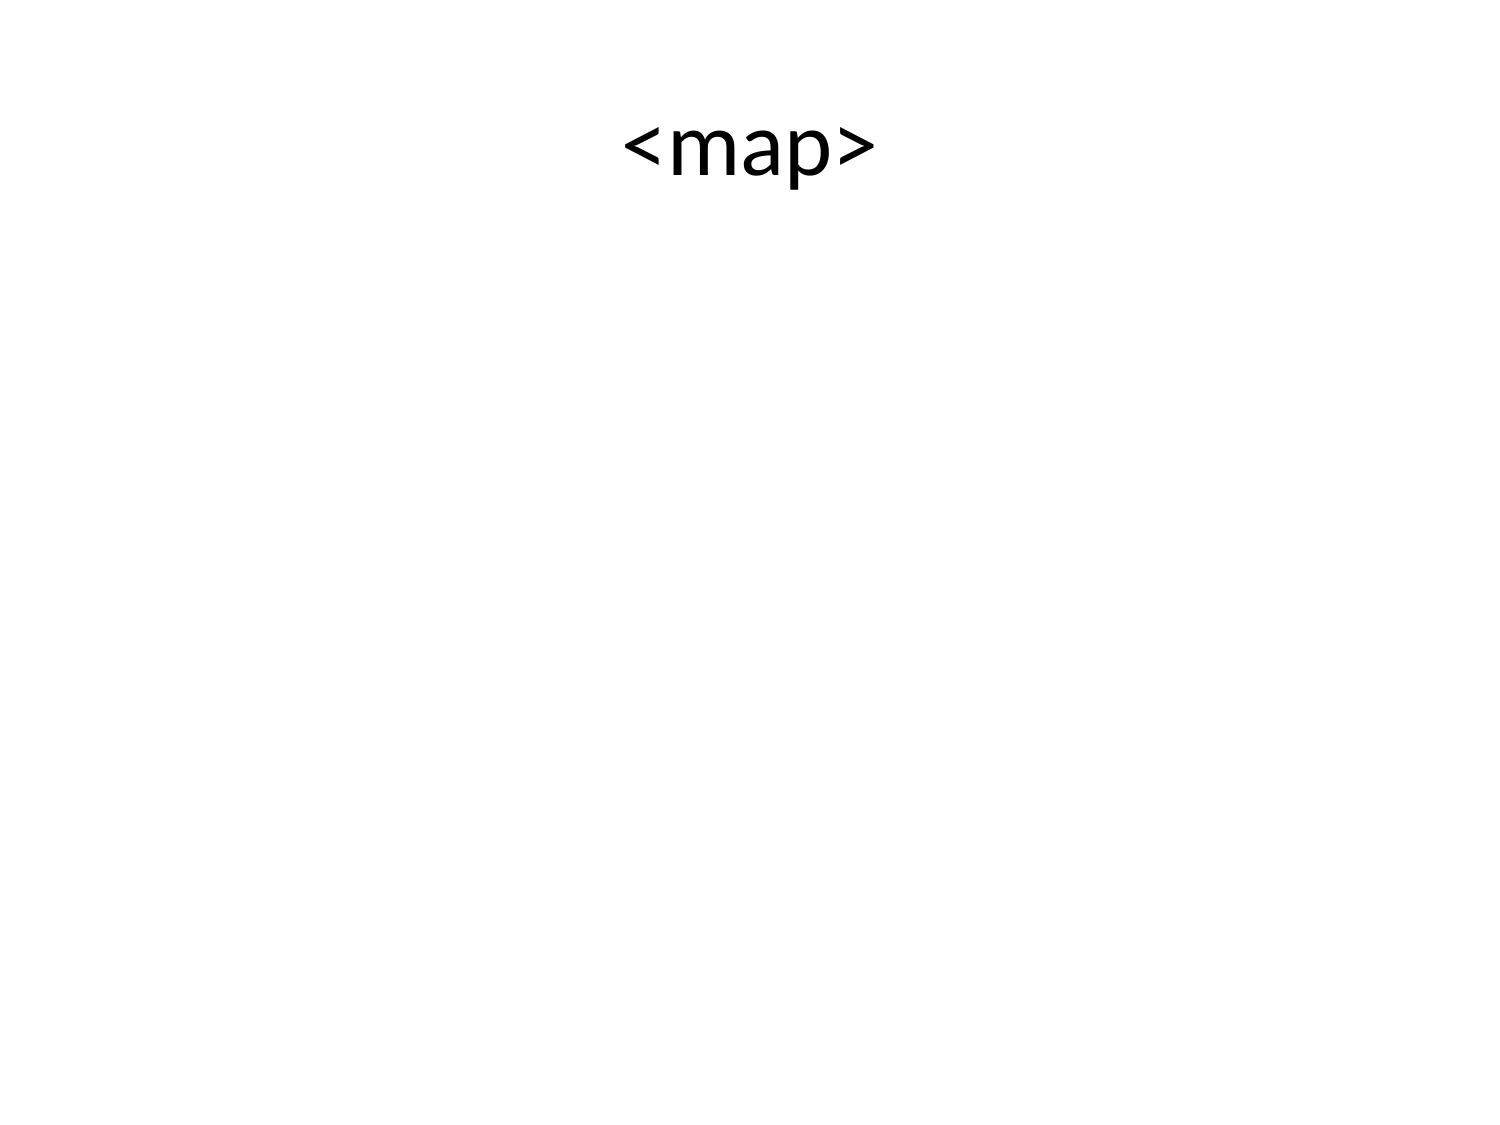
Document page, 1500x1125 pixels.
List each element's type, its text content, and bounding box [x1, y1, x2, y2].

title <map> [75, 45, 1425, 233]
